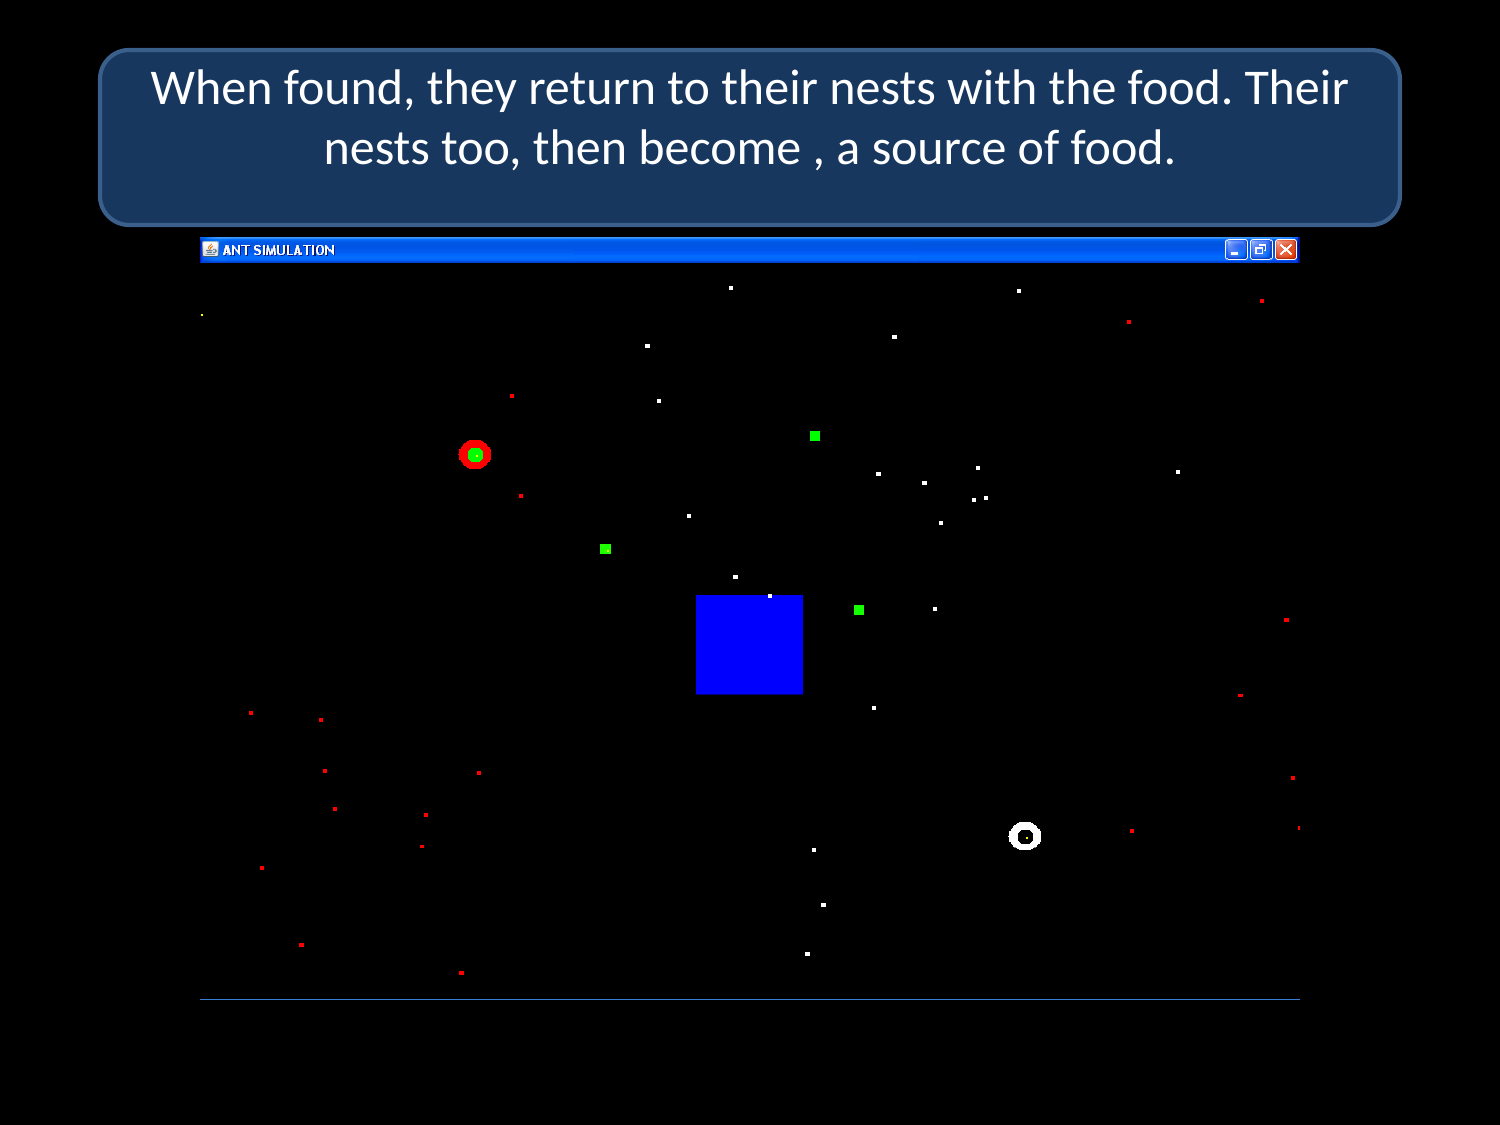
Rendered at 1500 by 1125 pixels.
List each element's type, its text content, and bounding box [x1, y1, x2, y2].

picture [199, 237, 1301, 1001]
text_box When found, they return to their nests with the food. Their nests too, then become , a source of food. [97, 47, 1403, 228]
